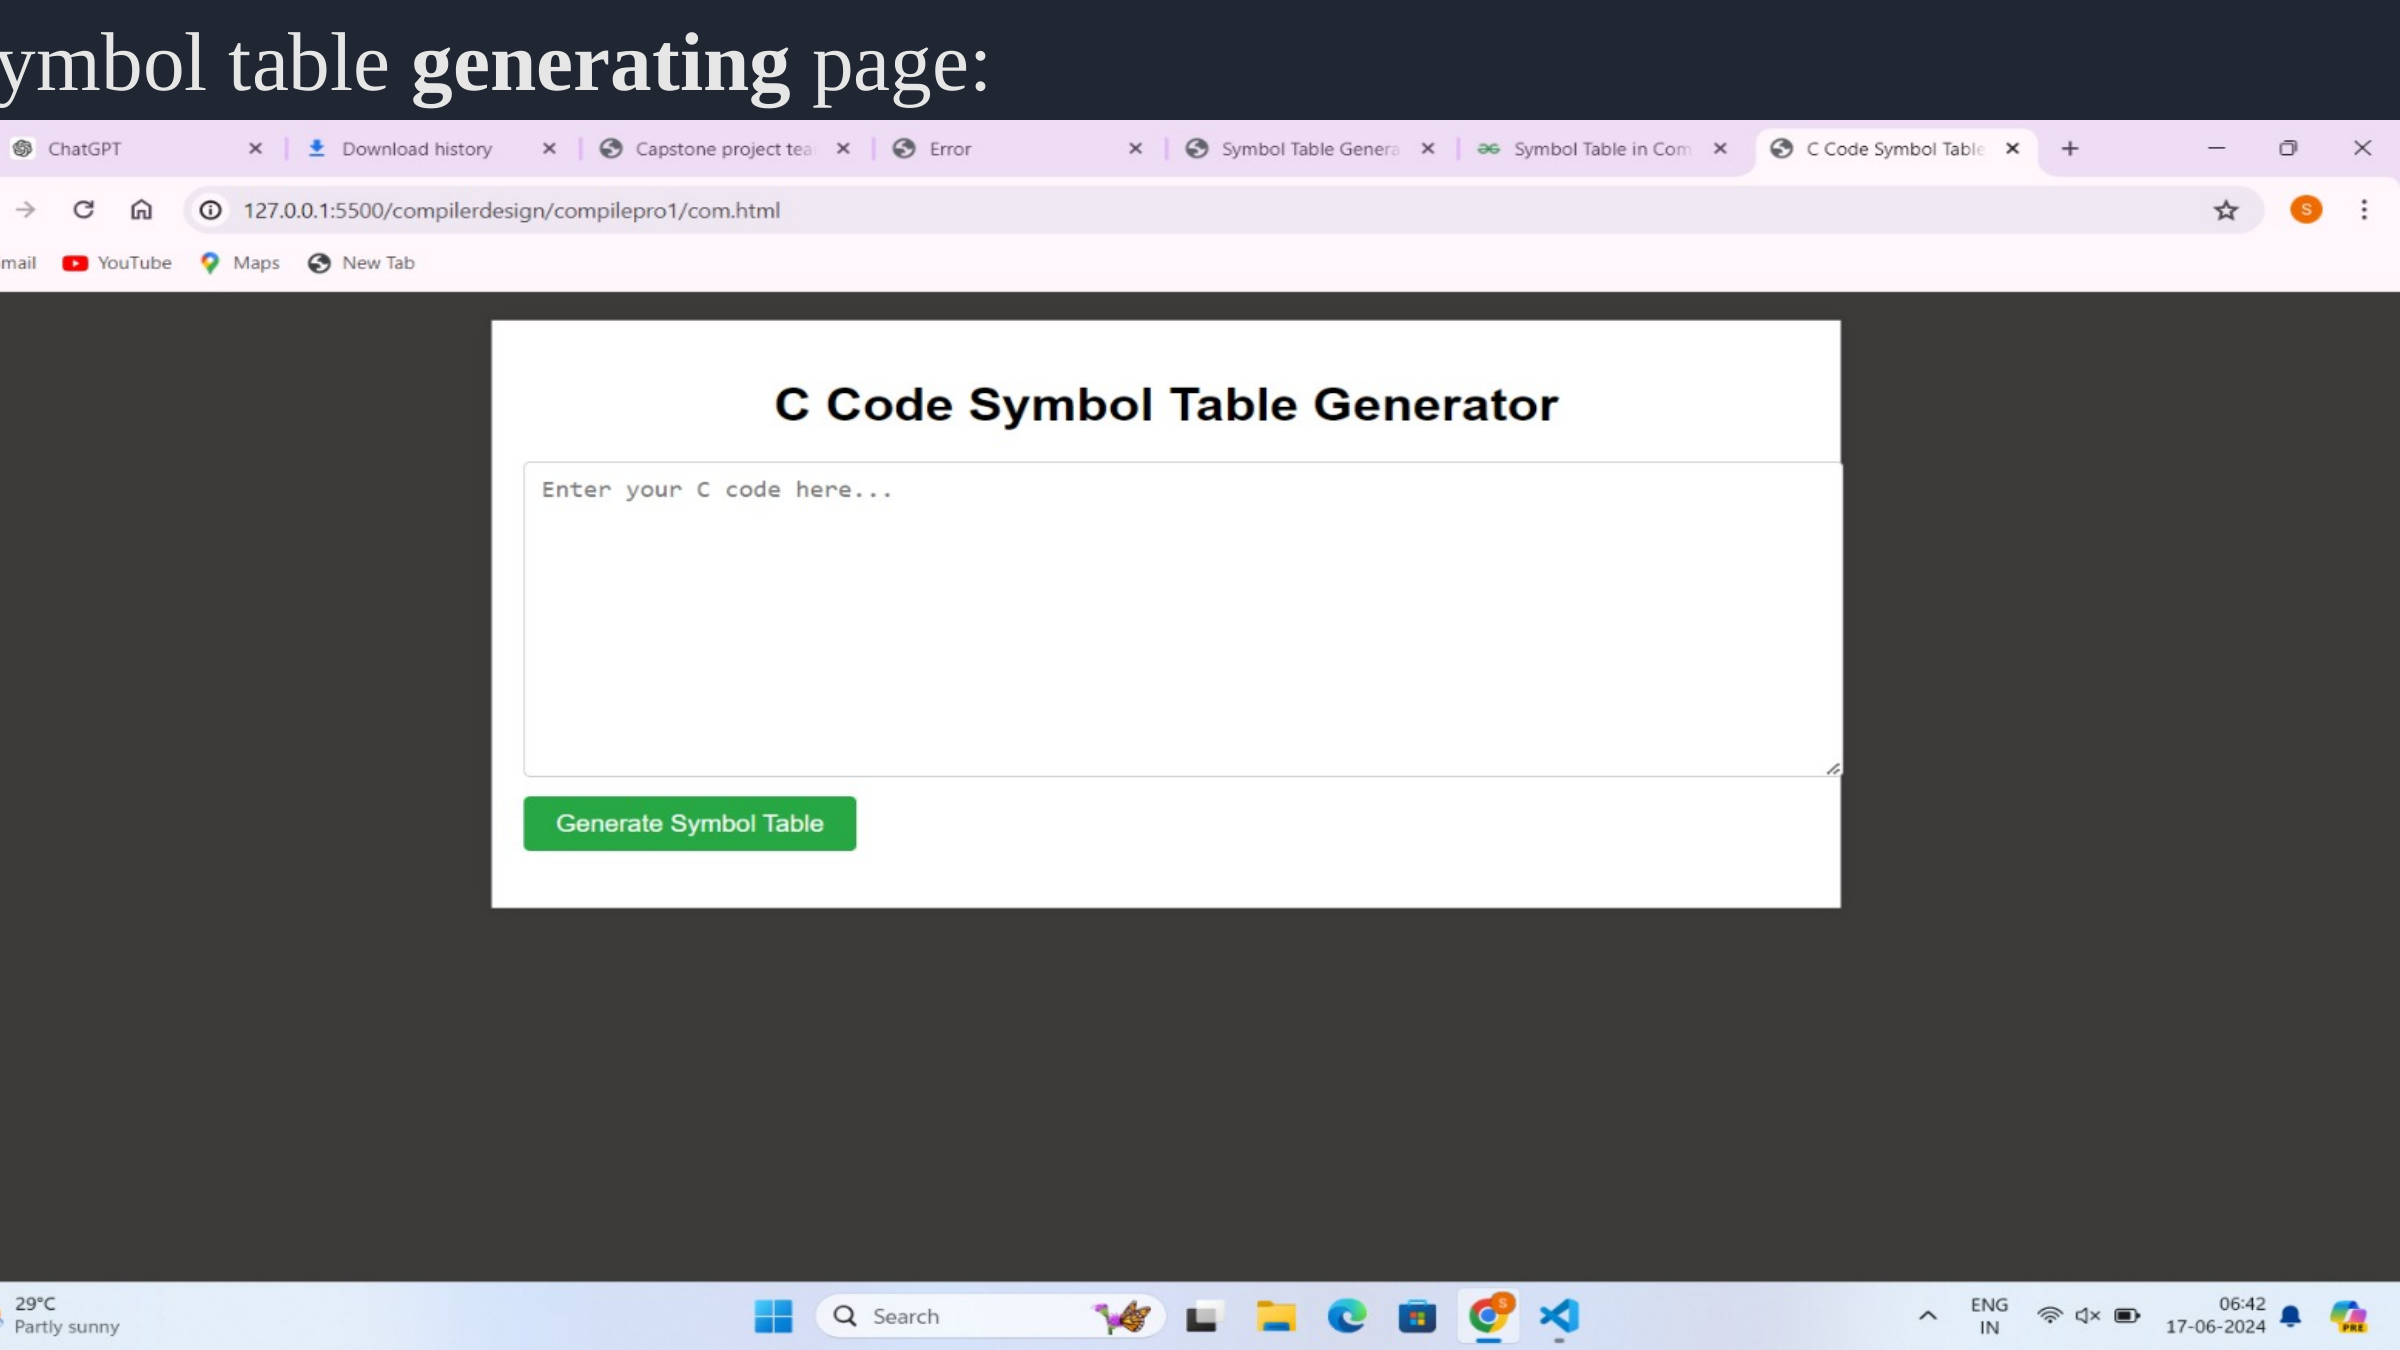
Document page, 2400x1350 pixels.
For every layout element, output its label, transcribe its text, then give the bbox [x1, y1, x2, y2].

picture [0, 120, 2400, 1350]
text_box Symbol table generating page: [0, 0, 2400, 120]
